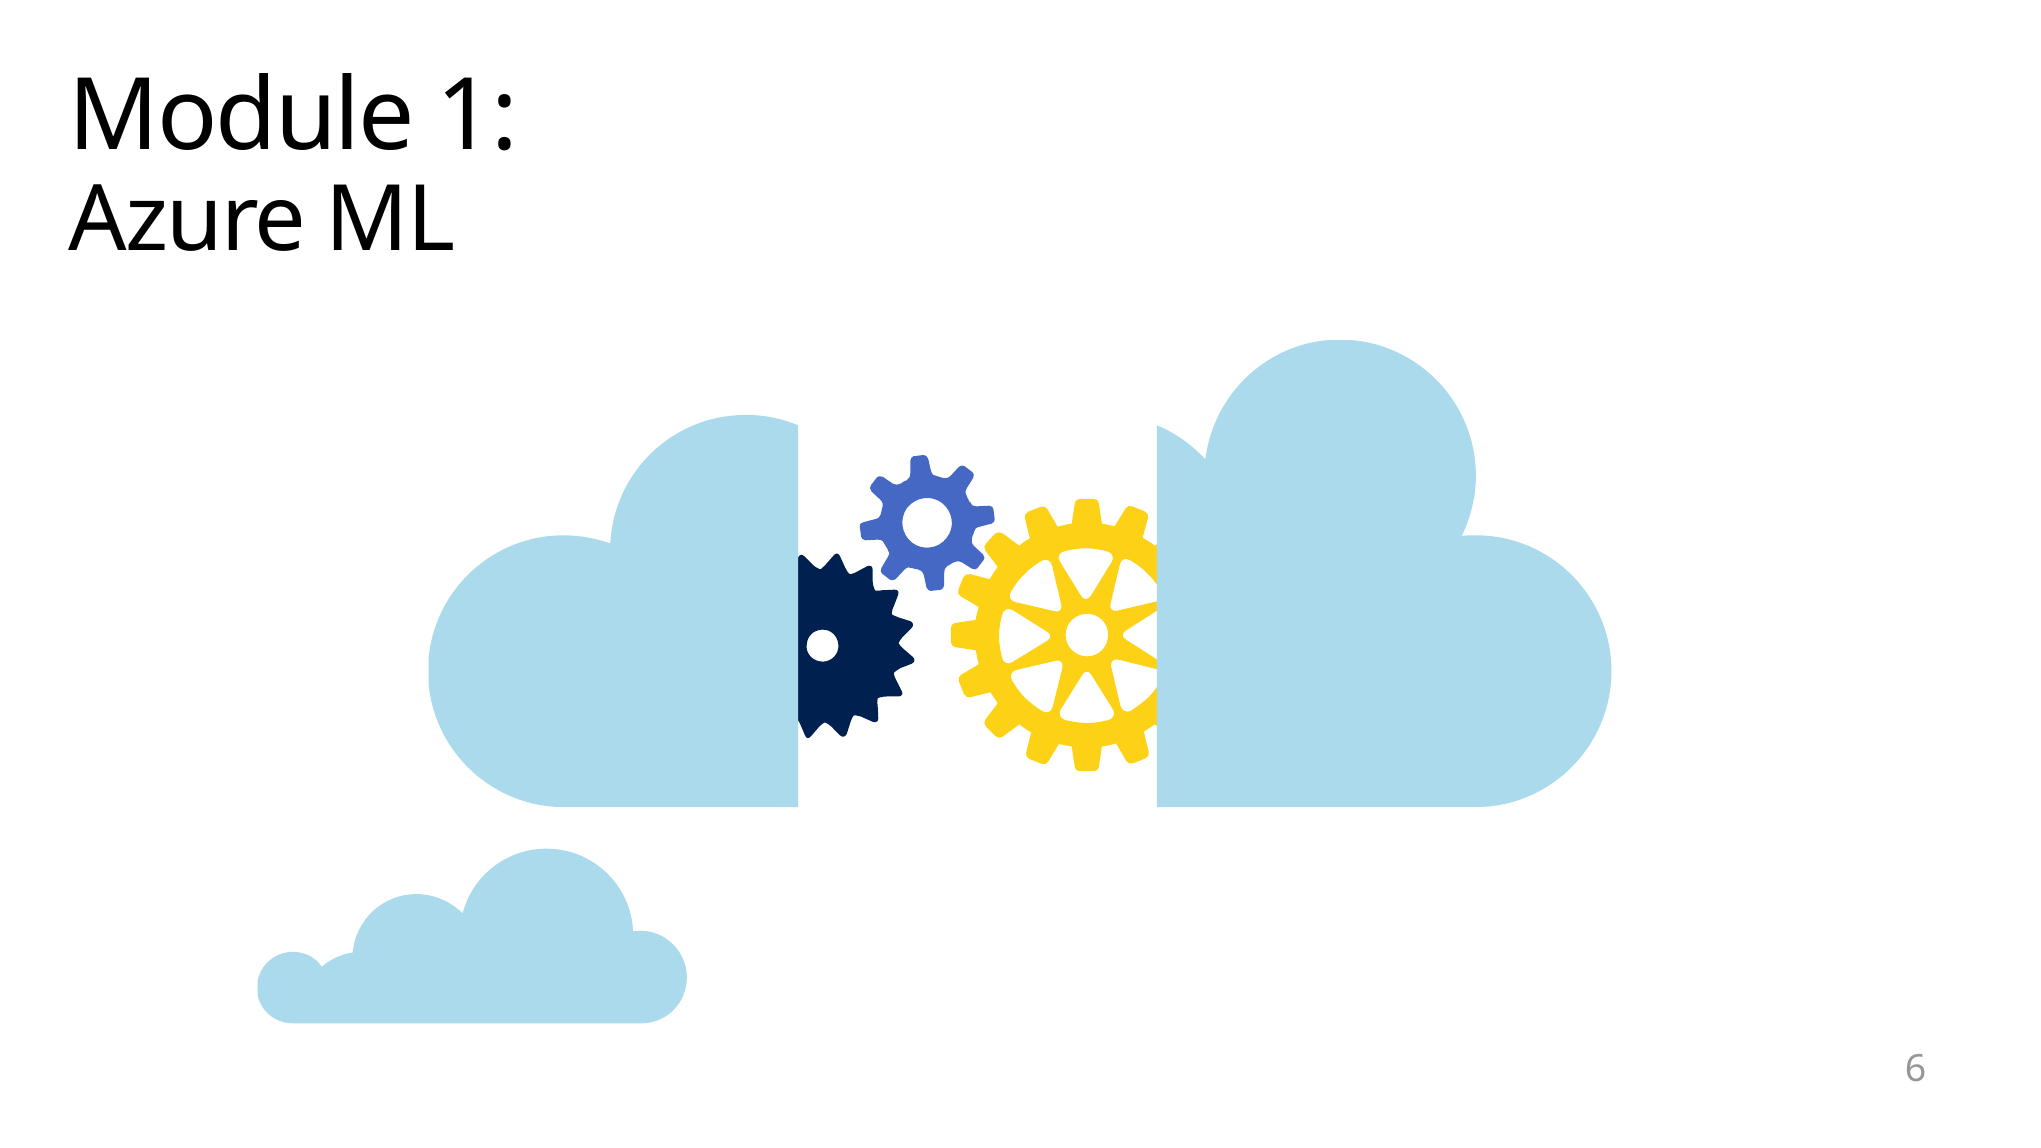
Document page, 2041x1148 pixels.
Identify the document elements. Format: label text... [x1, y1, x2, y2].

picture [257, 848, 688, 1025]
slide_number 6 [1890, 1036, 2041, 1099]
picture [428, 339, 1612, 808]
title Module 1: Azure ML [45, 48, 1996, 315]
